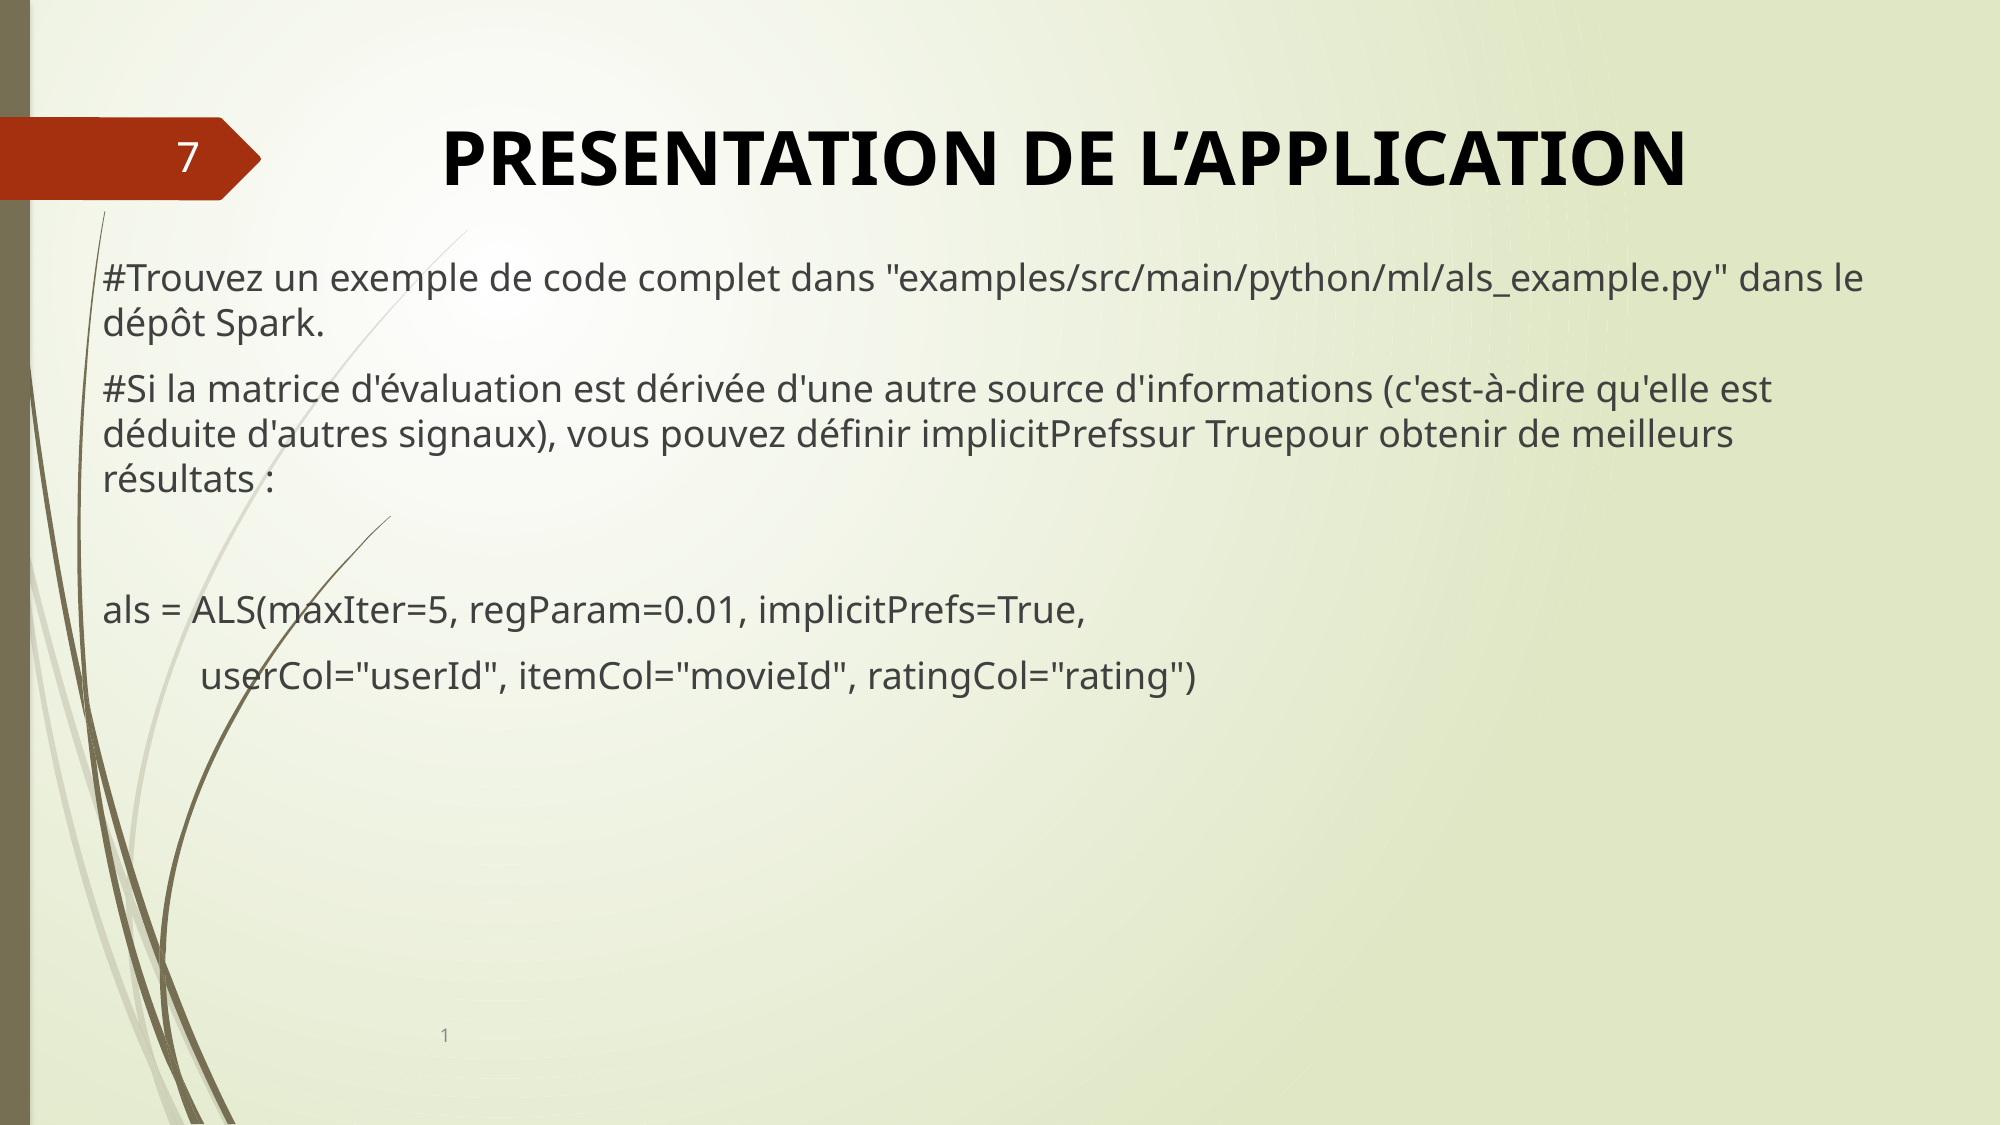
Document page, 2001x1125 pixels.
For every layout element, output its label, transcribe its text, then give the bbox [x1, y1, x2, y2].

title PRESENTATION DE L’APPLICATION [425, 102, 1888, 246]
slide_number 7 [87, 129, 216, 190]
footer 1 [424, 1006, 1675, 1067]
list #Trouvez un exemple de code complet dans "examples/src/main/python/ml/als_example.py" dans le dépôt Spark. #Si la matrice d'évaluation est dérivée d'une autre source d'informations (c'est-à-dire qu'elle est déduite d'autres signaux), vous pouvez définir implicitPrefssur Truepour obtenir de meilleurs résultats : als = ALS(maxIter=5, regParam=0.01, implicitPrefs=True, userCol="userId", itemCol="movieId", ratingCol="rating") [87, 246, 1888, 970]
